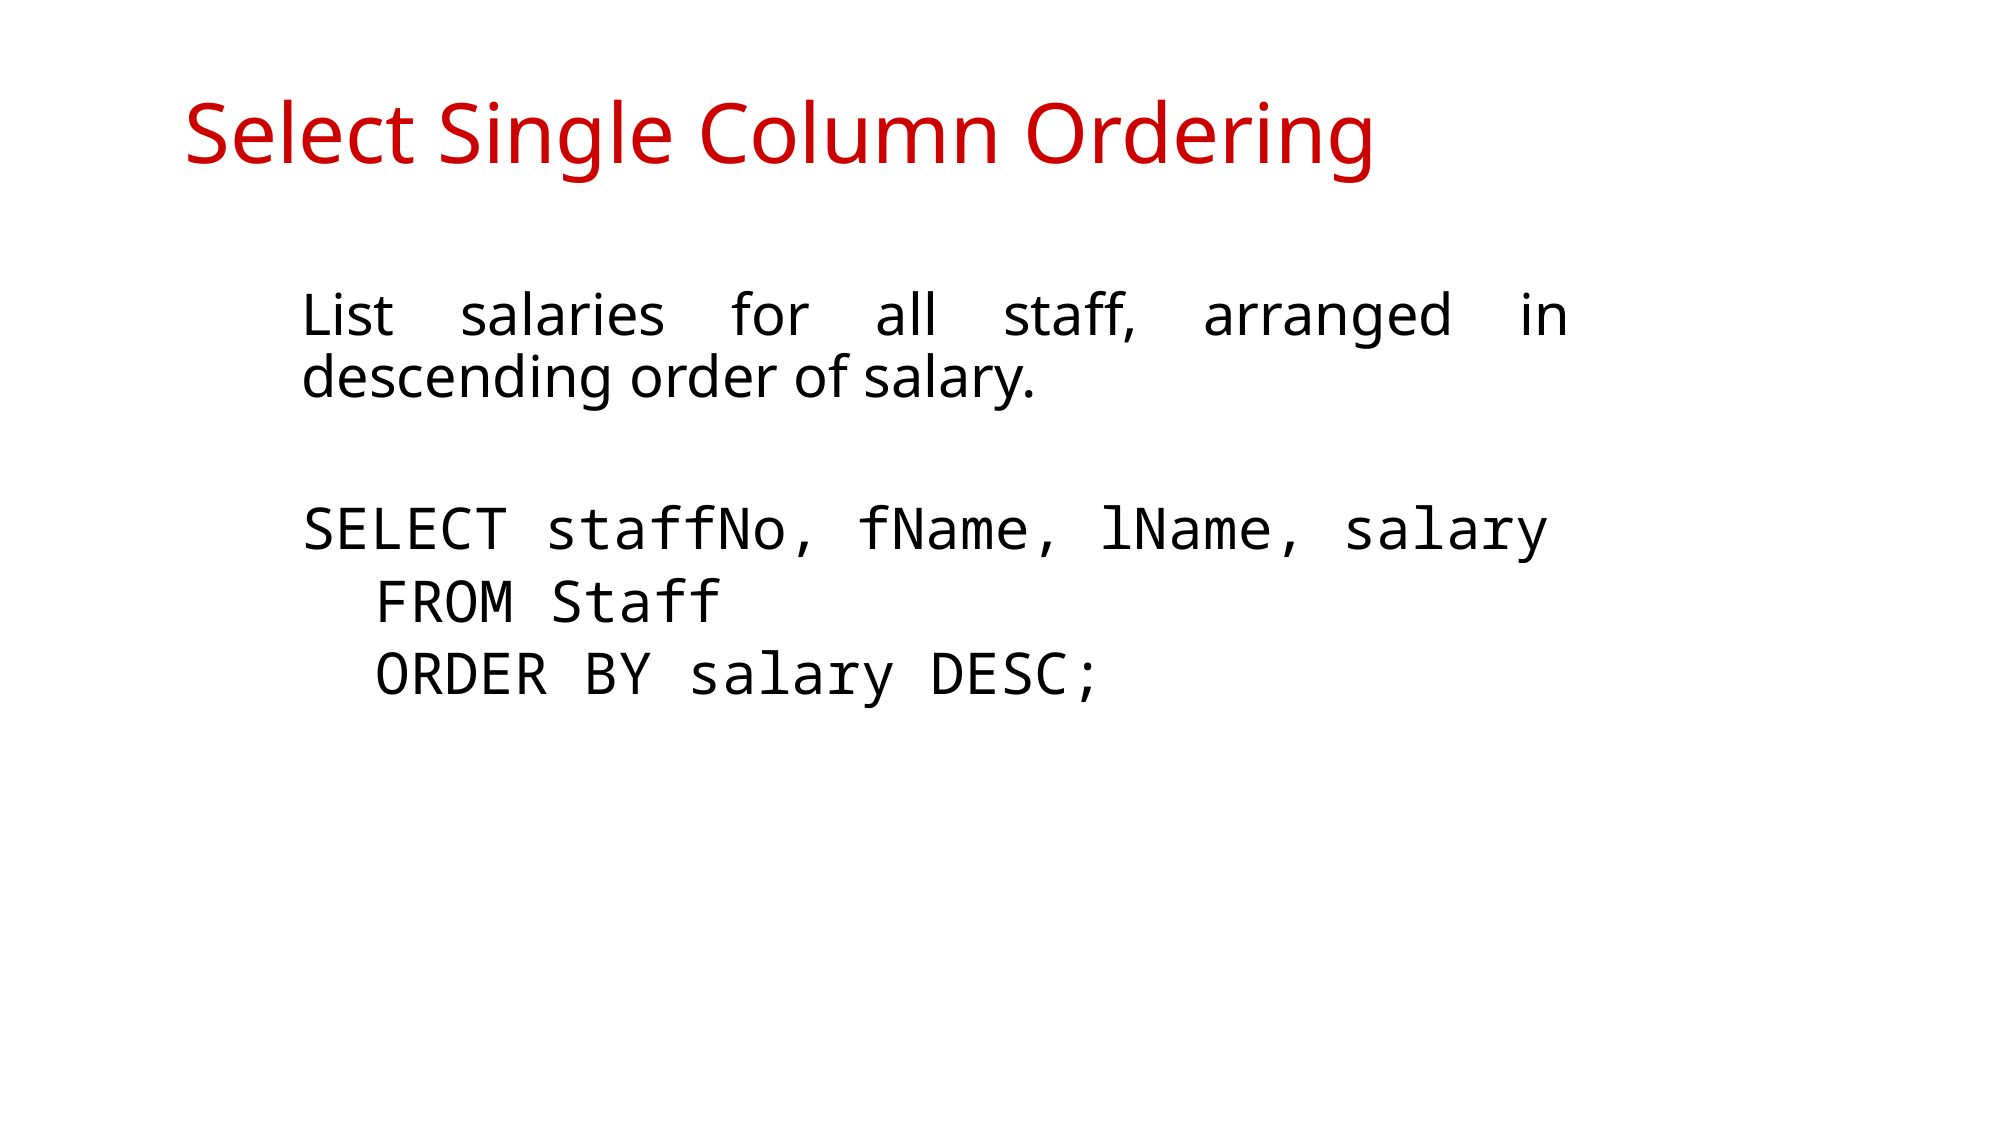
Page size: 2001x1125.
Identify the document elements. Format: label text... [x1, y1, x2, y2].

title Select Single Column Ordering [169, 91, 1545, 183]
list List salaries for all staff, arranged in descending order of salary. SELECT staffNo, fName, lName, salary FROM Staff ORDER BY salary DESC; [249, 278, 1587, 741]
